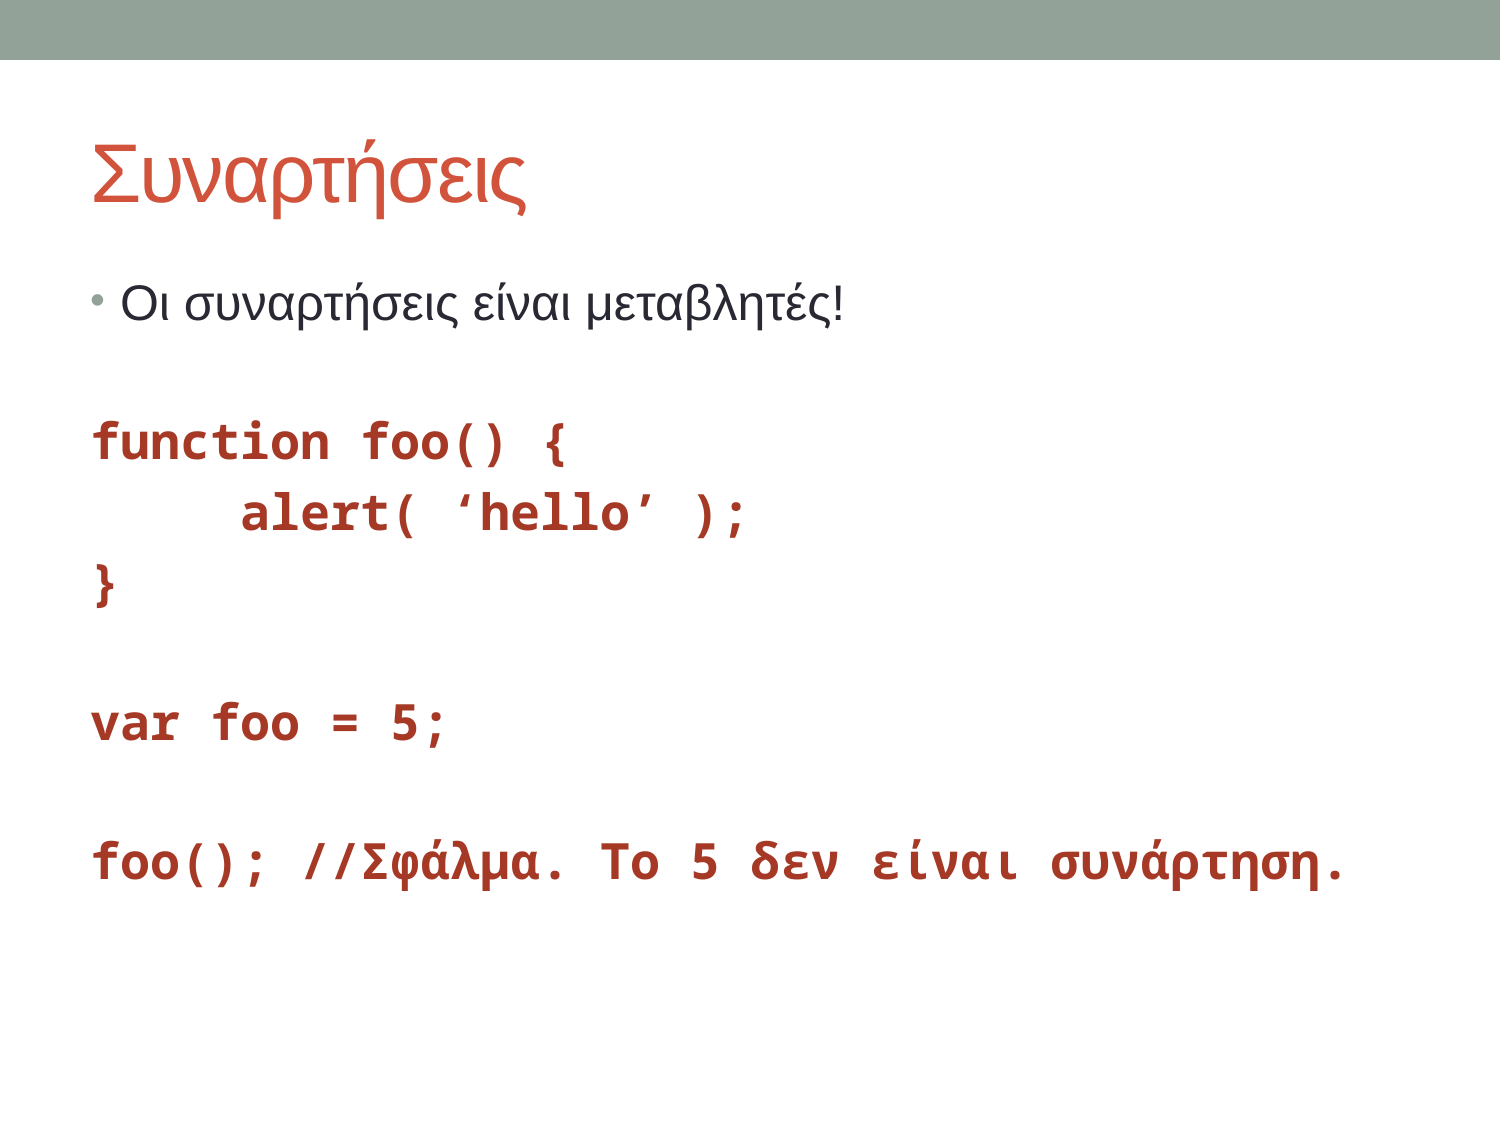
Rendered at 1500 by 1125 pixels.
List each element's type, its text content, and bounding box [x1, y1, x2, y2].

list Οι συναρτήσεις είναι μεταβλητές! function foo() { alert( ‘hello’ ); } var foo = 5; foo(); //Σφάλμα. Το 5 δεν είναι συνάρτηση. [75, 262, 1425, 1063]
title Συναρτήσεις [75, 87, 1425, 250]
